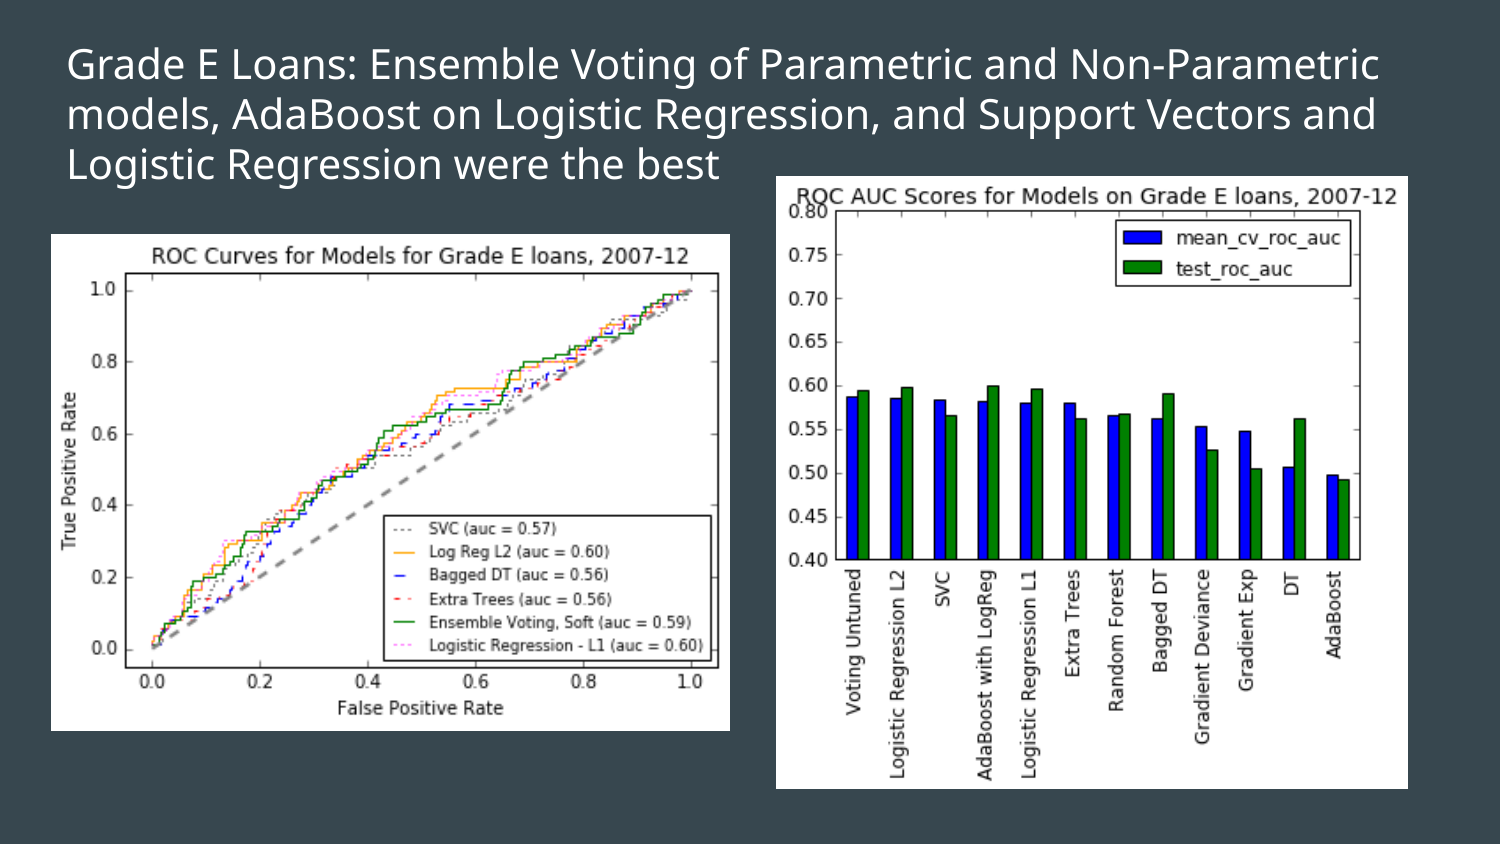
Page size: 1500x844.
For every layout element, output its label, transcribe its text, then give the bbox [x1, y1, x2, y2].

title Grade E Loans: Ensemble Voting of Parametric and Non-Parametric models, AdaBoost on Logistic Regression, and Support Vectors and Logistic Regression were the best [51, 22, 1449, 117]
picture [776, 176, 1408, 790]
picture [50, 234, 730, 732]
